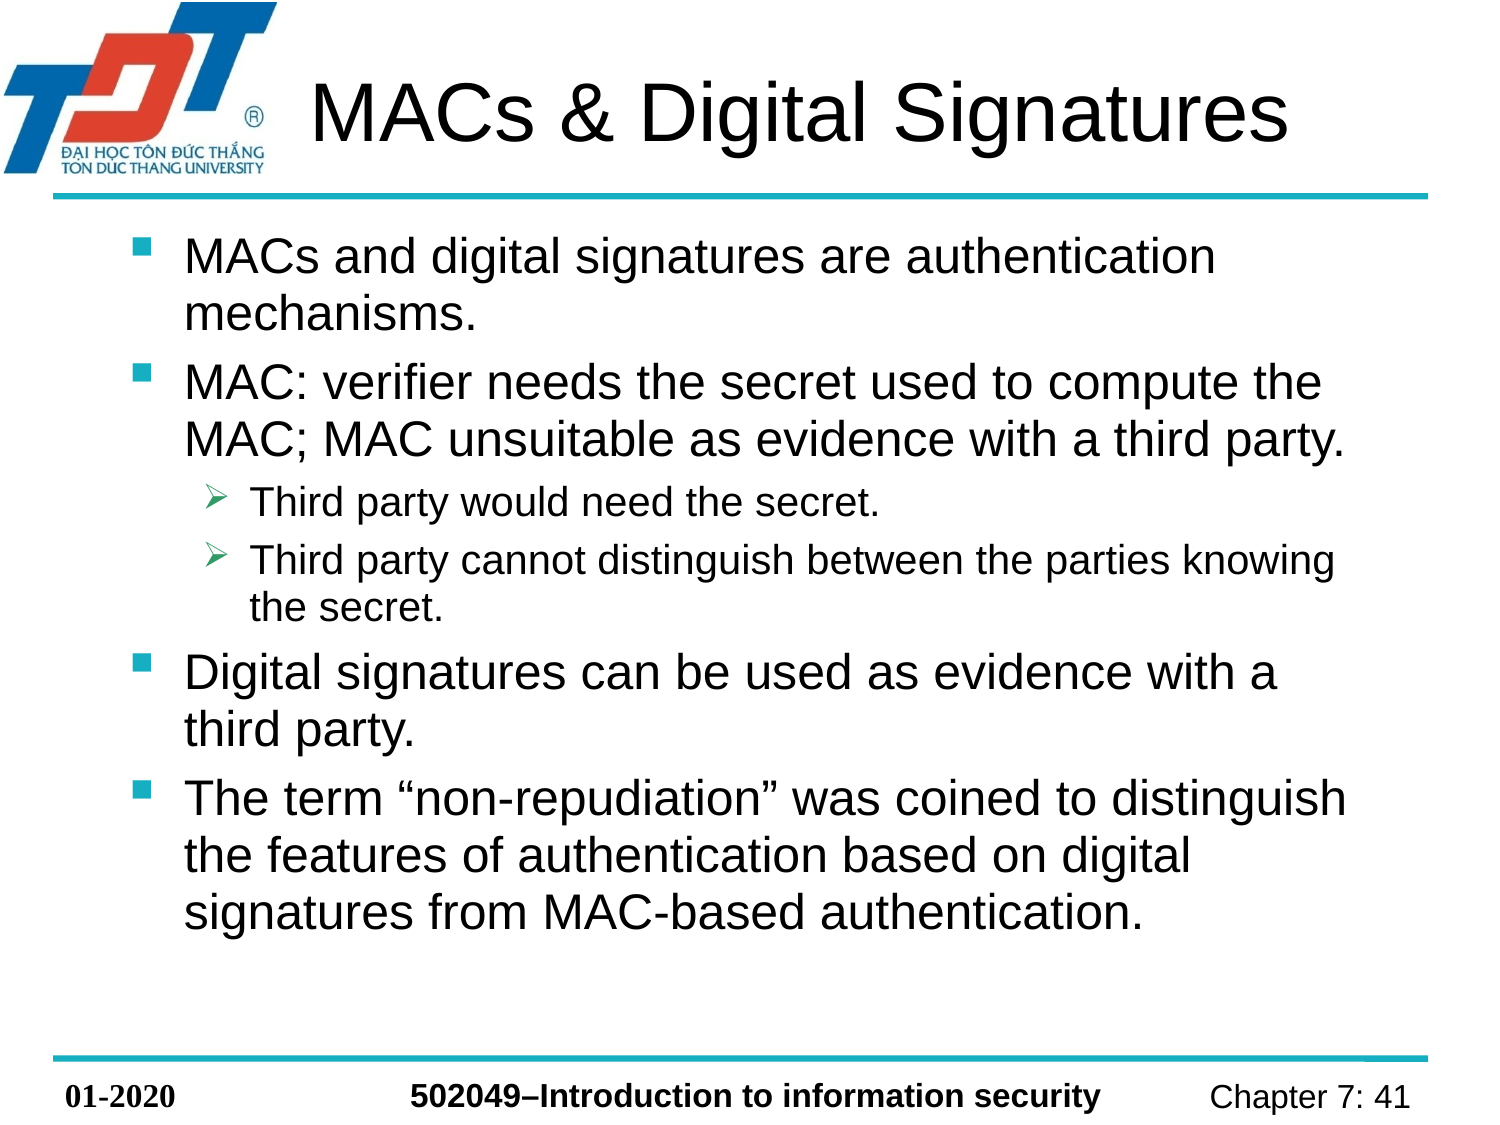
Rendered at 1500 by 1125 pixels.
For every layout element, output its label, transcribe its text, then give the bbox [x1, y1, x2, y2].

title MACs & Digital Signatures [295, 42, 1500, 173]
picture [3, 2, 277, 174]
list MACs and digital signatures are authentication mechanisms. MAC: verifier needs the secret used to compute the MAC; MAC unsuitable as evidence with a third party. Third party would need the secret. Third party cannot distinguish between the parties knowing the secret. Digital signatures can be used as evidence with a third party. The term “non-repudiation” was coined to distinguish the features of authentication based on digital signatures from MAC-based authentication. [112, 220, 1388, 1035]
